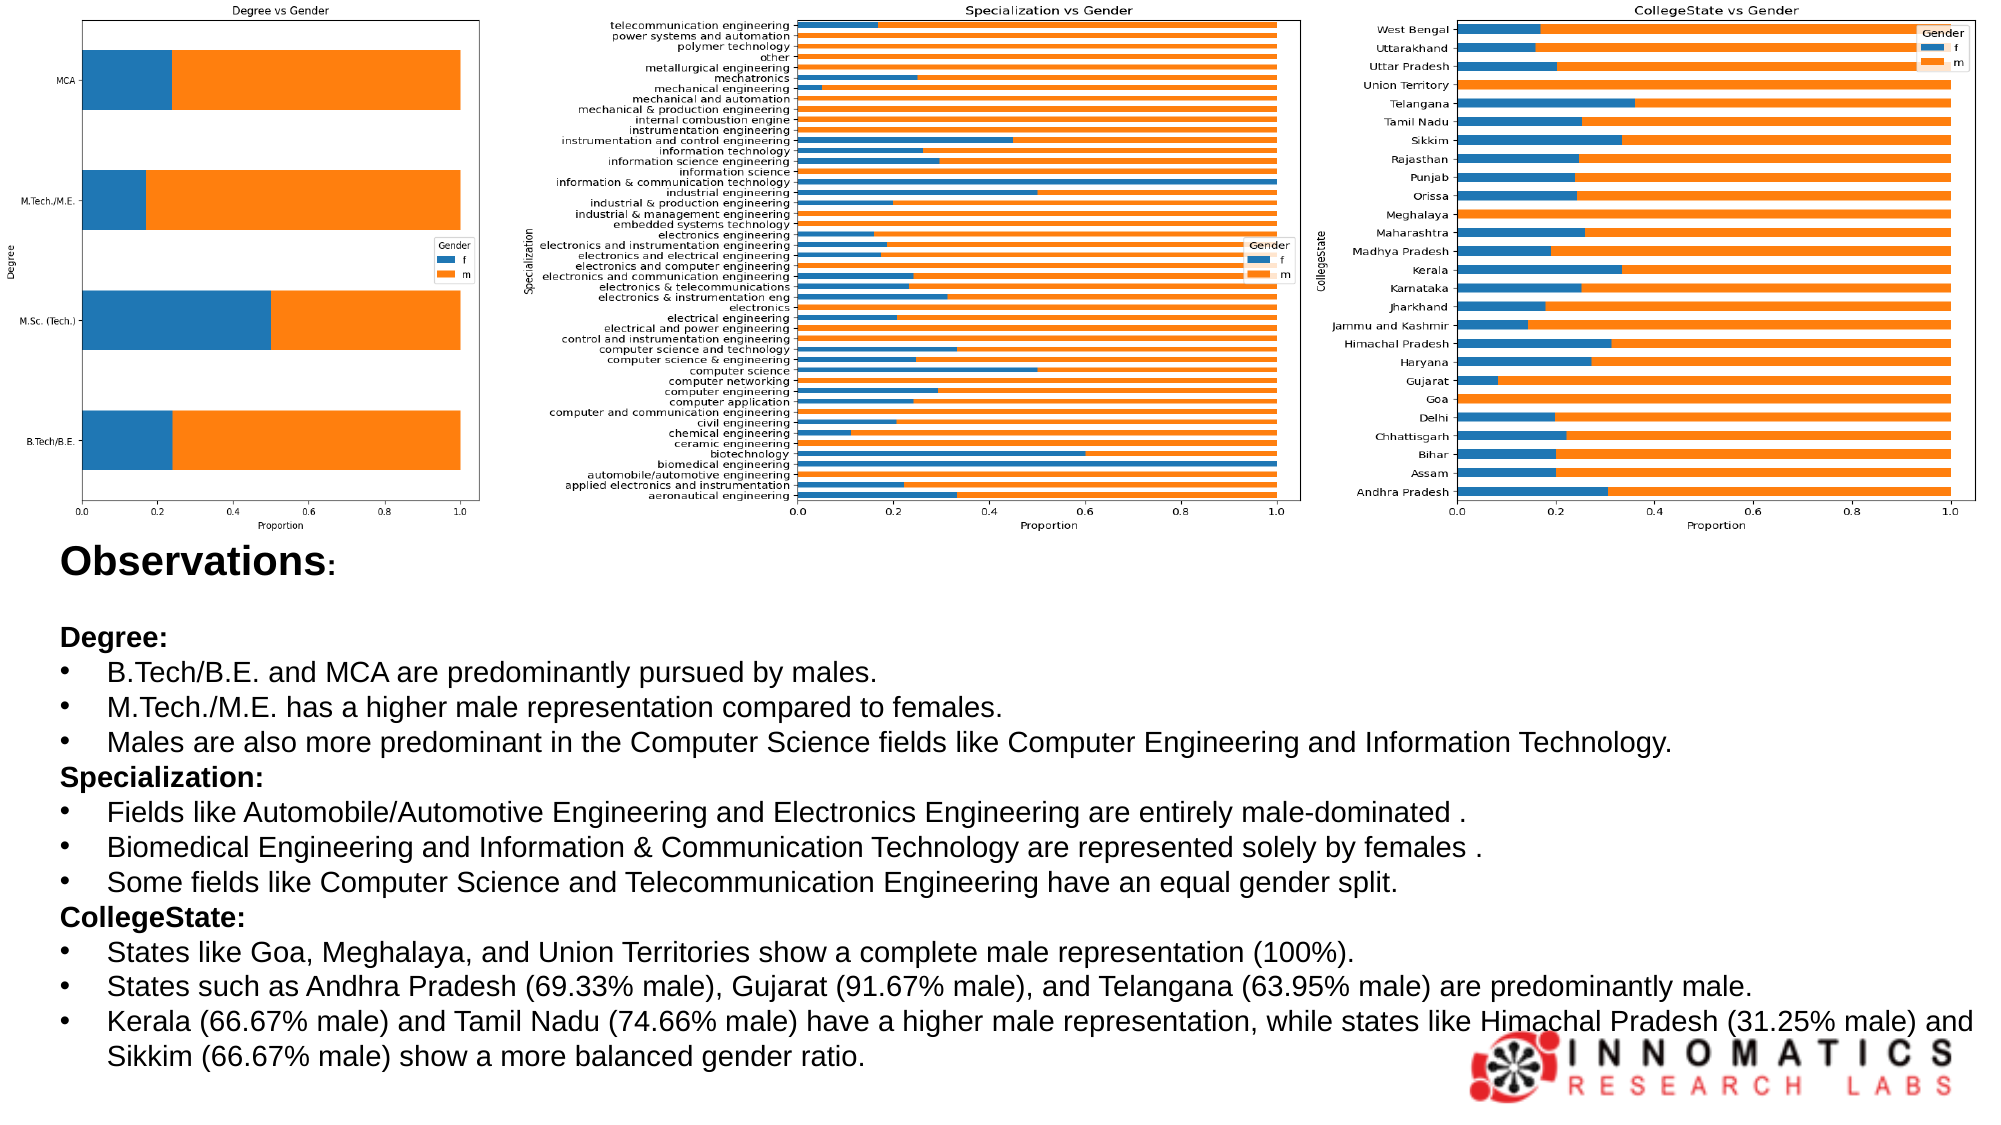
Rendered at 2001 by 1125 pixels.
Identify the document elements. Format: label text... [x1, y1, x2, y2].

text_box Observations: Degree: B.Tech/B.E. and MCA are predominantly pursued by males. M.Tech./M.E. has a higher male representation compared to females. Males are also more predominant in the Computer Science fields like Computer Engineering and Information Technology. Specialization: Fields like Automobile/Automotive Engineering and Electronics Engineering are entirely male-dominated . Biomedical Engineering and Information & Communication Technology are represented solely by females . Some fields like Computer Science and Telecommunication Engineering have an equal gender split. CollegeState: States like Goa, Meghalaya, and Union Territories show a complete male representation (100%). States such as Andhra Pradesh (69.33% male), Gujarat (91.67% male), and Telangana (63.95% male) are predominantly male. Kerala (66.67% male) and Tamil Nadu (74.66% male) have a higher male representation, while states like Himachal Pradesh (31.25% male) and Sikkim (66.67% male) show a more balanced gender ratio. [45, 525, 2000, 1125]
picture [0, 0, 485, 538]
picture [514, 0, 1983, 538]
